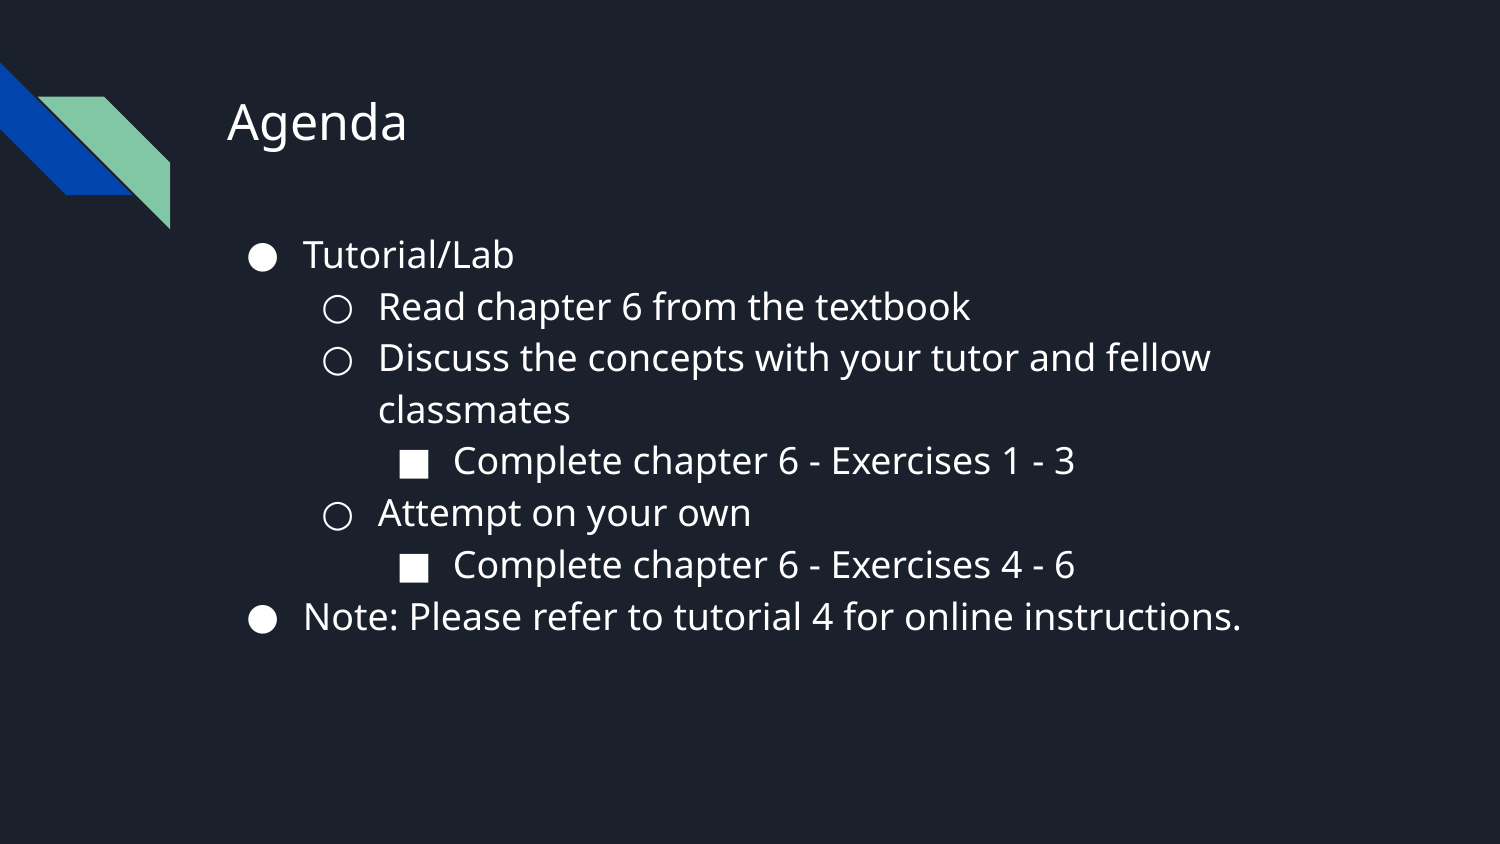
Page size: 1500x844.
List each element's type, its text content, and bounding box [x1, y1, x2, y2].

list Tutorial/Lab Read chapter 6 from the textbook Discuss the concepts with your tutor and fellow classmates Complete chapter 6 - Exercises 1 - 3 Attempt on your own Complete chapter 6 - Exercises 4 - 6 Note: Please refer to tutorial 4 for online instructions. [212, 208, 1368, 763]
title Agenda [212, 75, 1368, 208]
